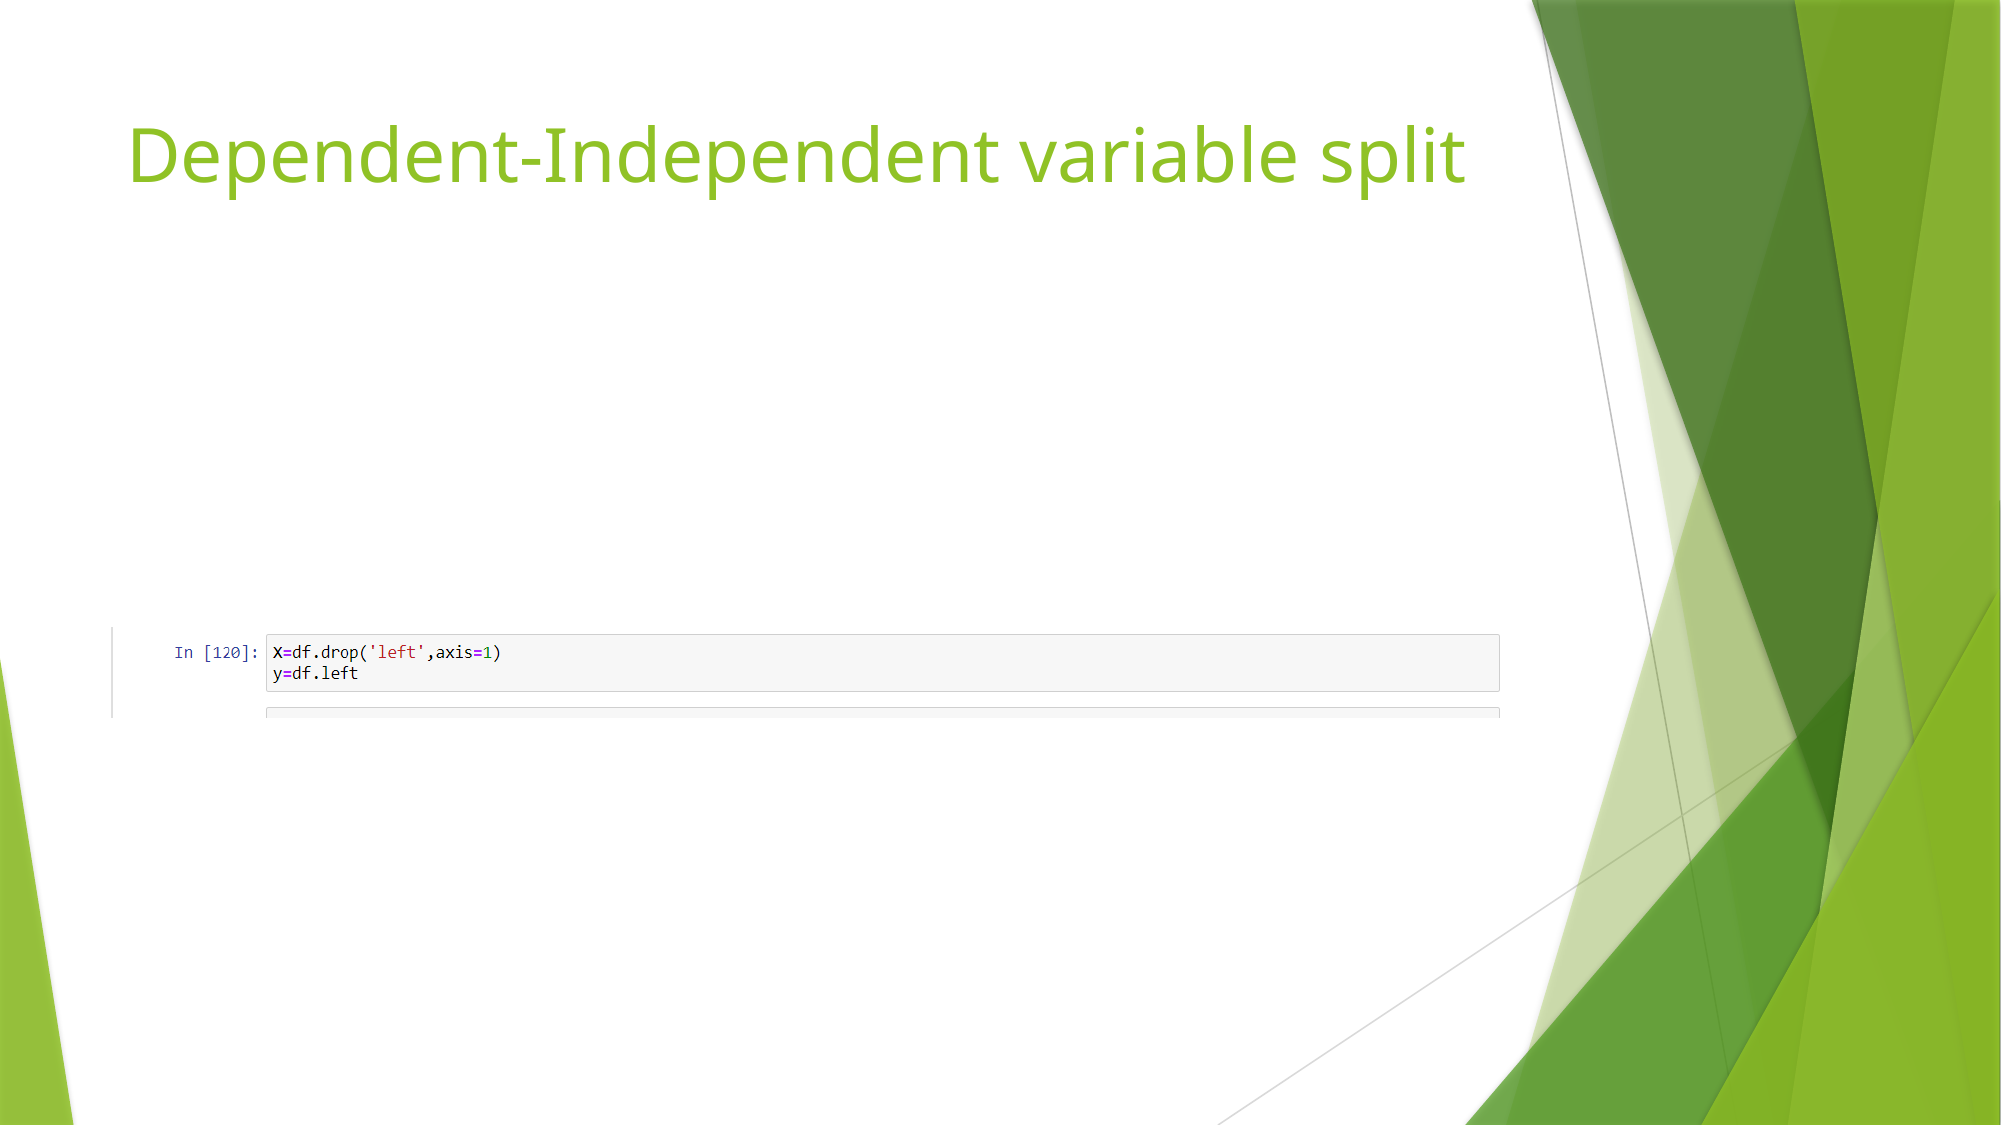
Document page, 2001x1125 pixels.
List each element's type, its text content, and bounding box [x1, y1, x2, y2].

title Dependent-Independent variable split [111, 99, 1522, 317]
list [110, 627, 1522, 719]
